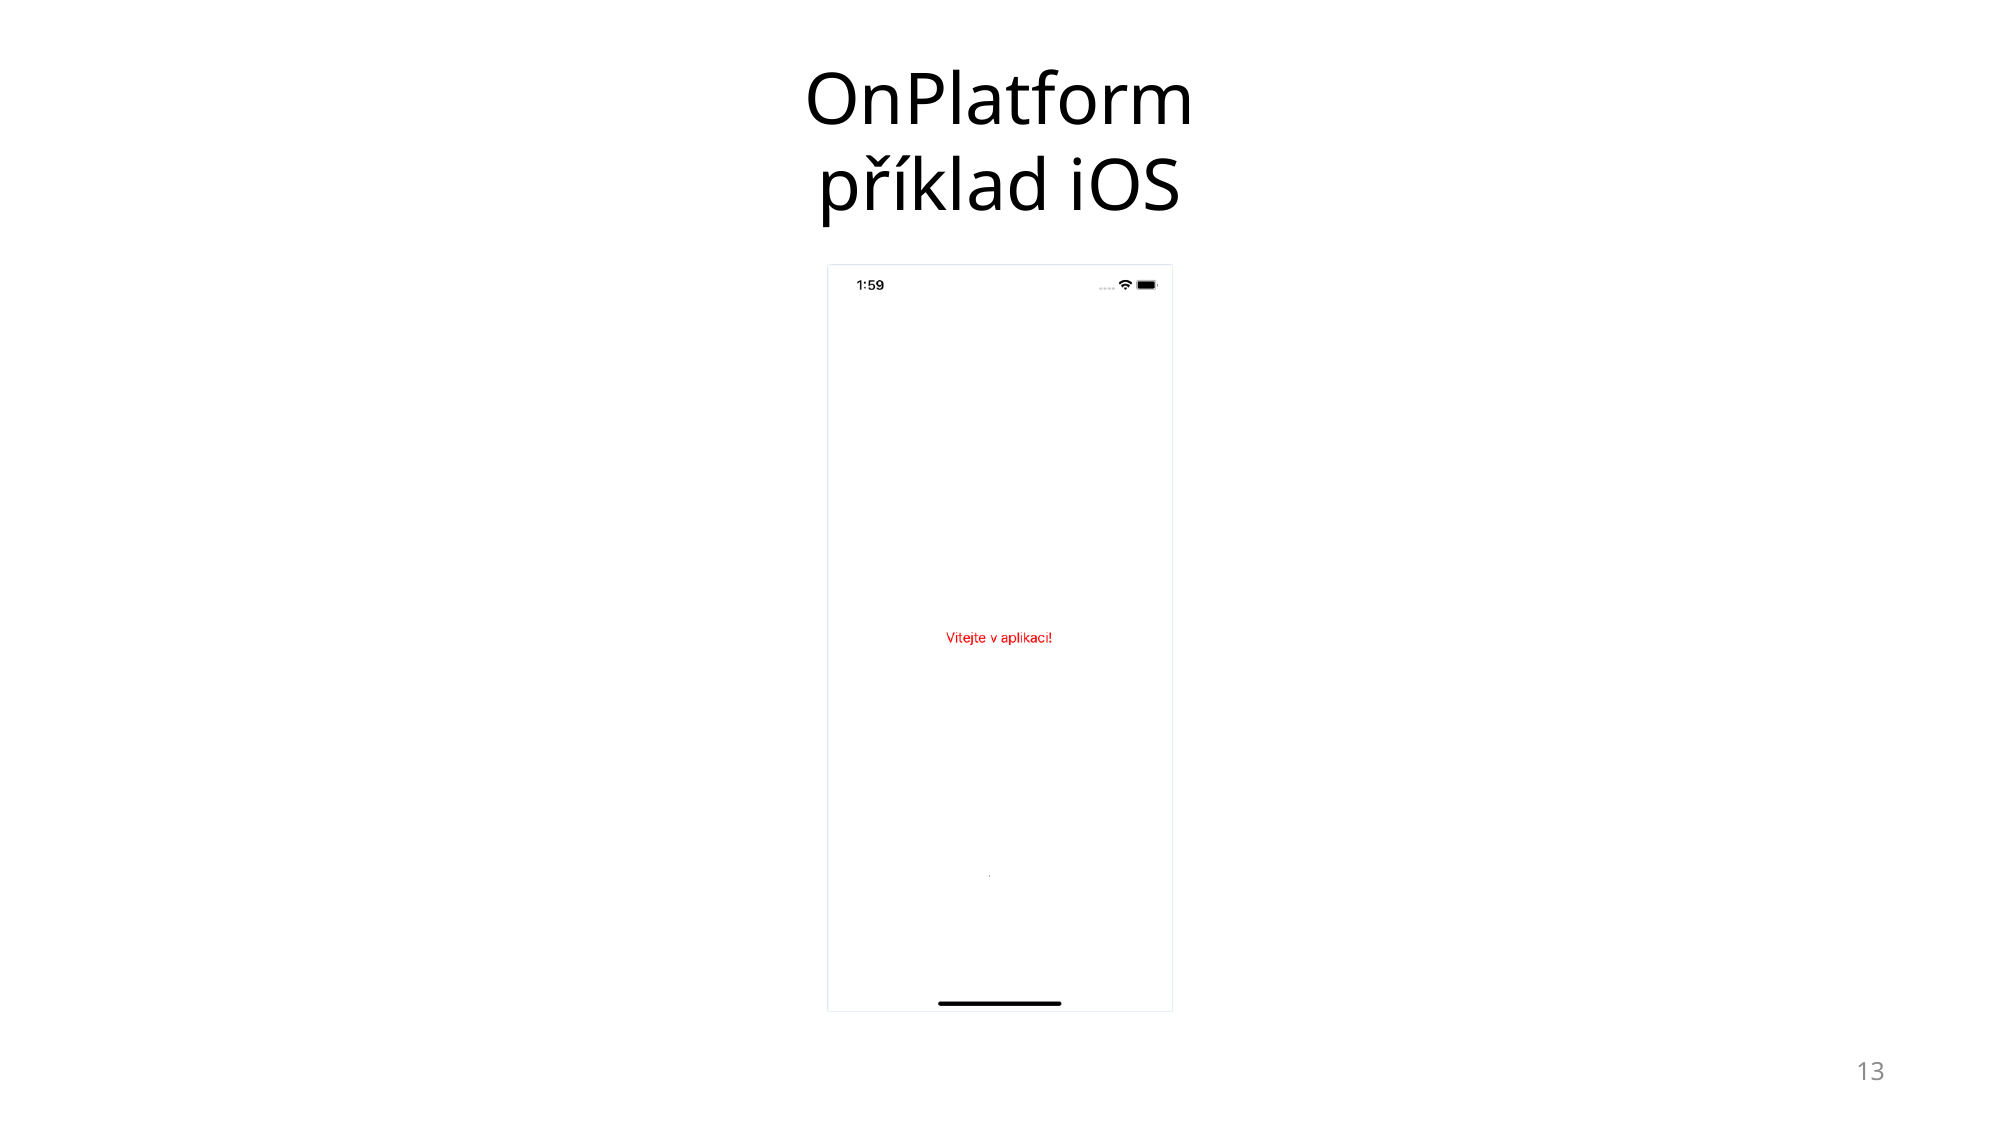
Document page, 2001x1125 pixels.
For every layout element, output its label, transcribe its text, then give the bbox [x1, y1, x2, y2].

title OnPlatform příklad iOS [99, 45, 1900, 233]
slide_number 13 [1433, 1042, 1900, 1103]
picture [827, 263, 1173, 1012]
